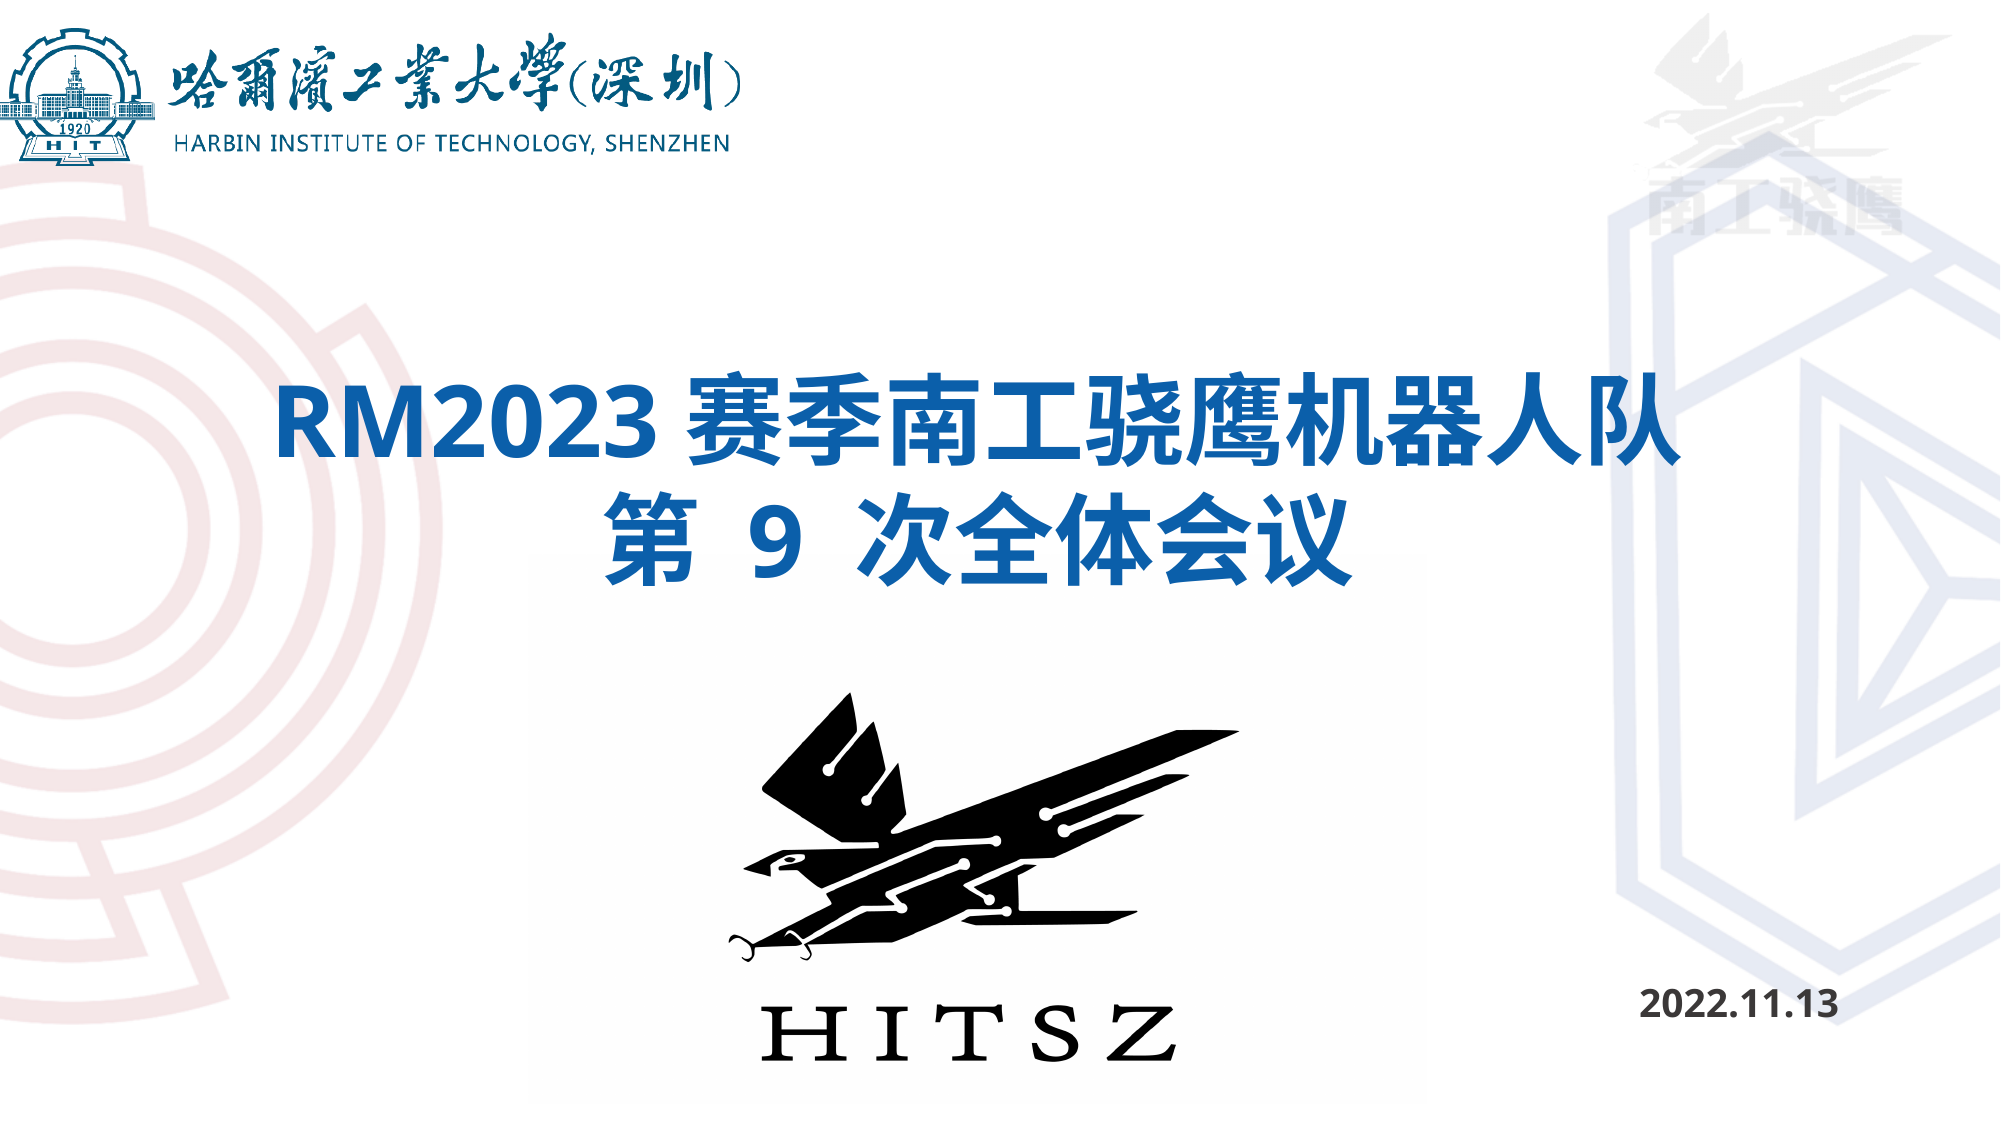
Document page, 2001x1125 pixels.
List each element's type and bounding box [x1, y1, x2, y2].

picture [1631, 12, 1953, 236]
picture [0, 28, 740, 166]
text_box [0, 0, 2000, 1125]
picture [24, 137, 125, 163]
